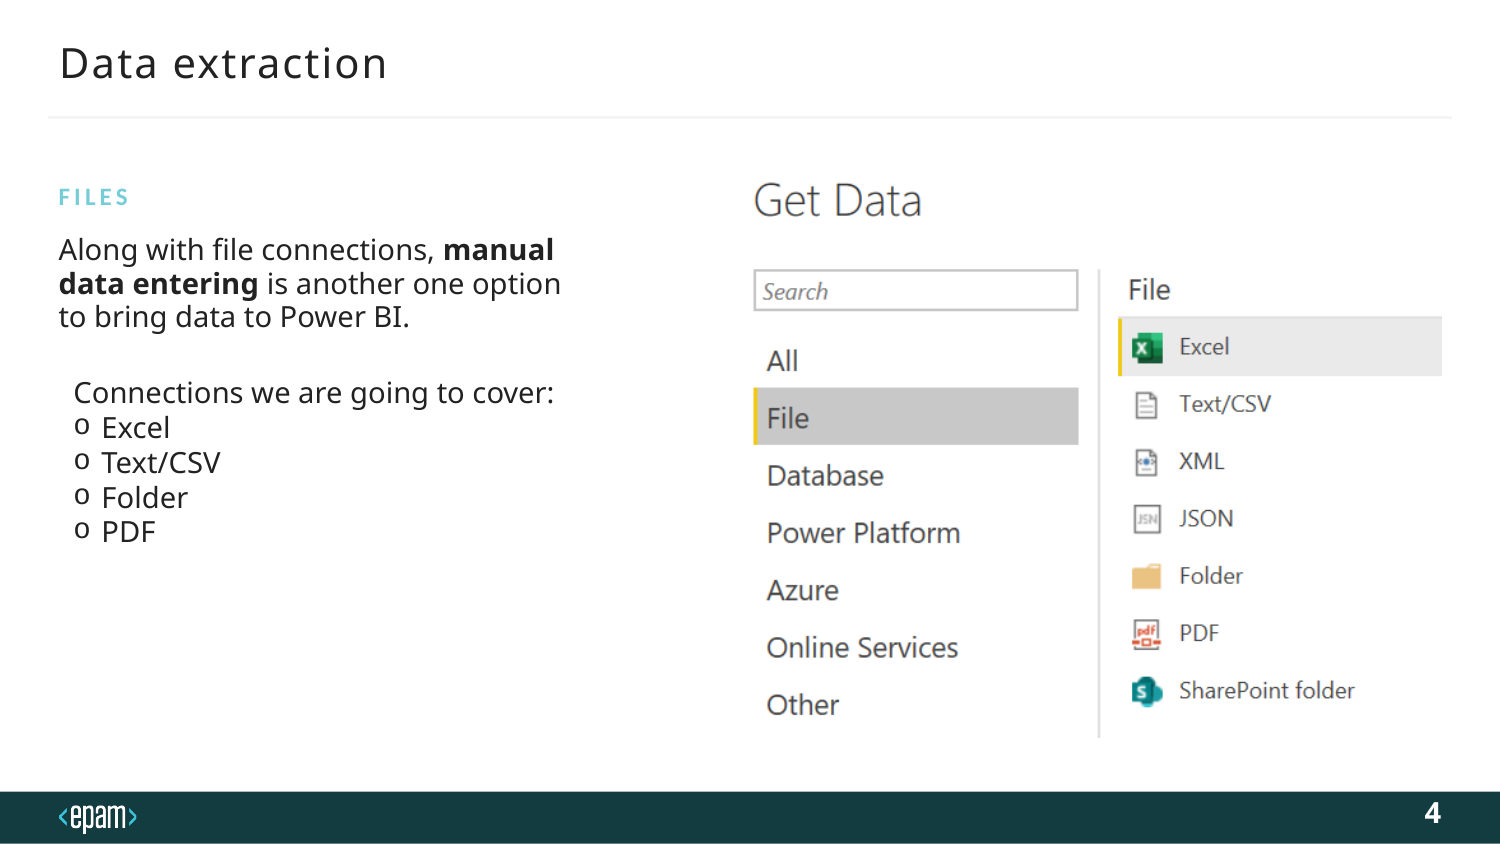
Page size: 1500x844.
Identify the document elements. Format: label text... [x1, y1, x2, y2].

list Along with file connections, manual data entering is another one option to bring data to Power BI. [58, 234, 584, 366]
list Files [58, 177, 732, 234]
slide_number 4 [1216, 791, 1442, 844]
picture [732, 161, 1442, 738]
text_box Connections we are going to cover: Excel Text/CSV Folder PDF [58, 366, 635, 557]
title Data extraction [59, 37, 1442, 87]
